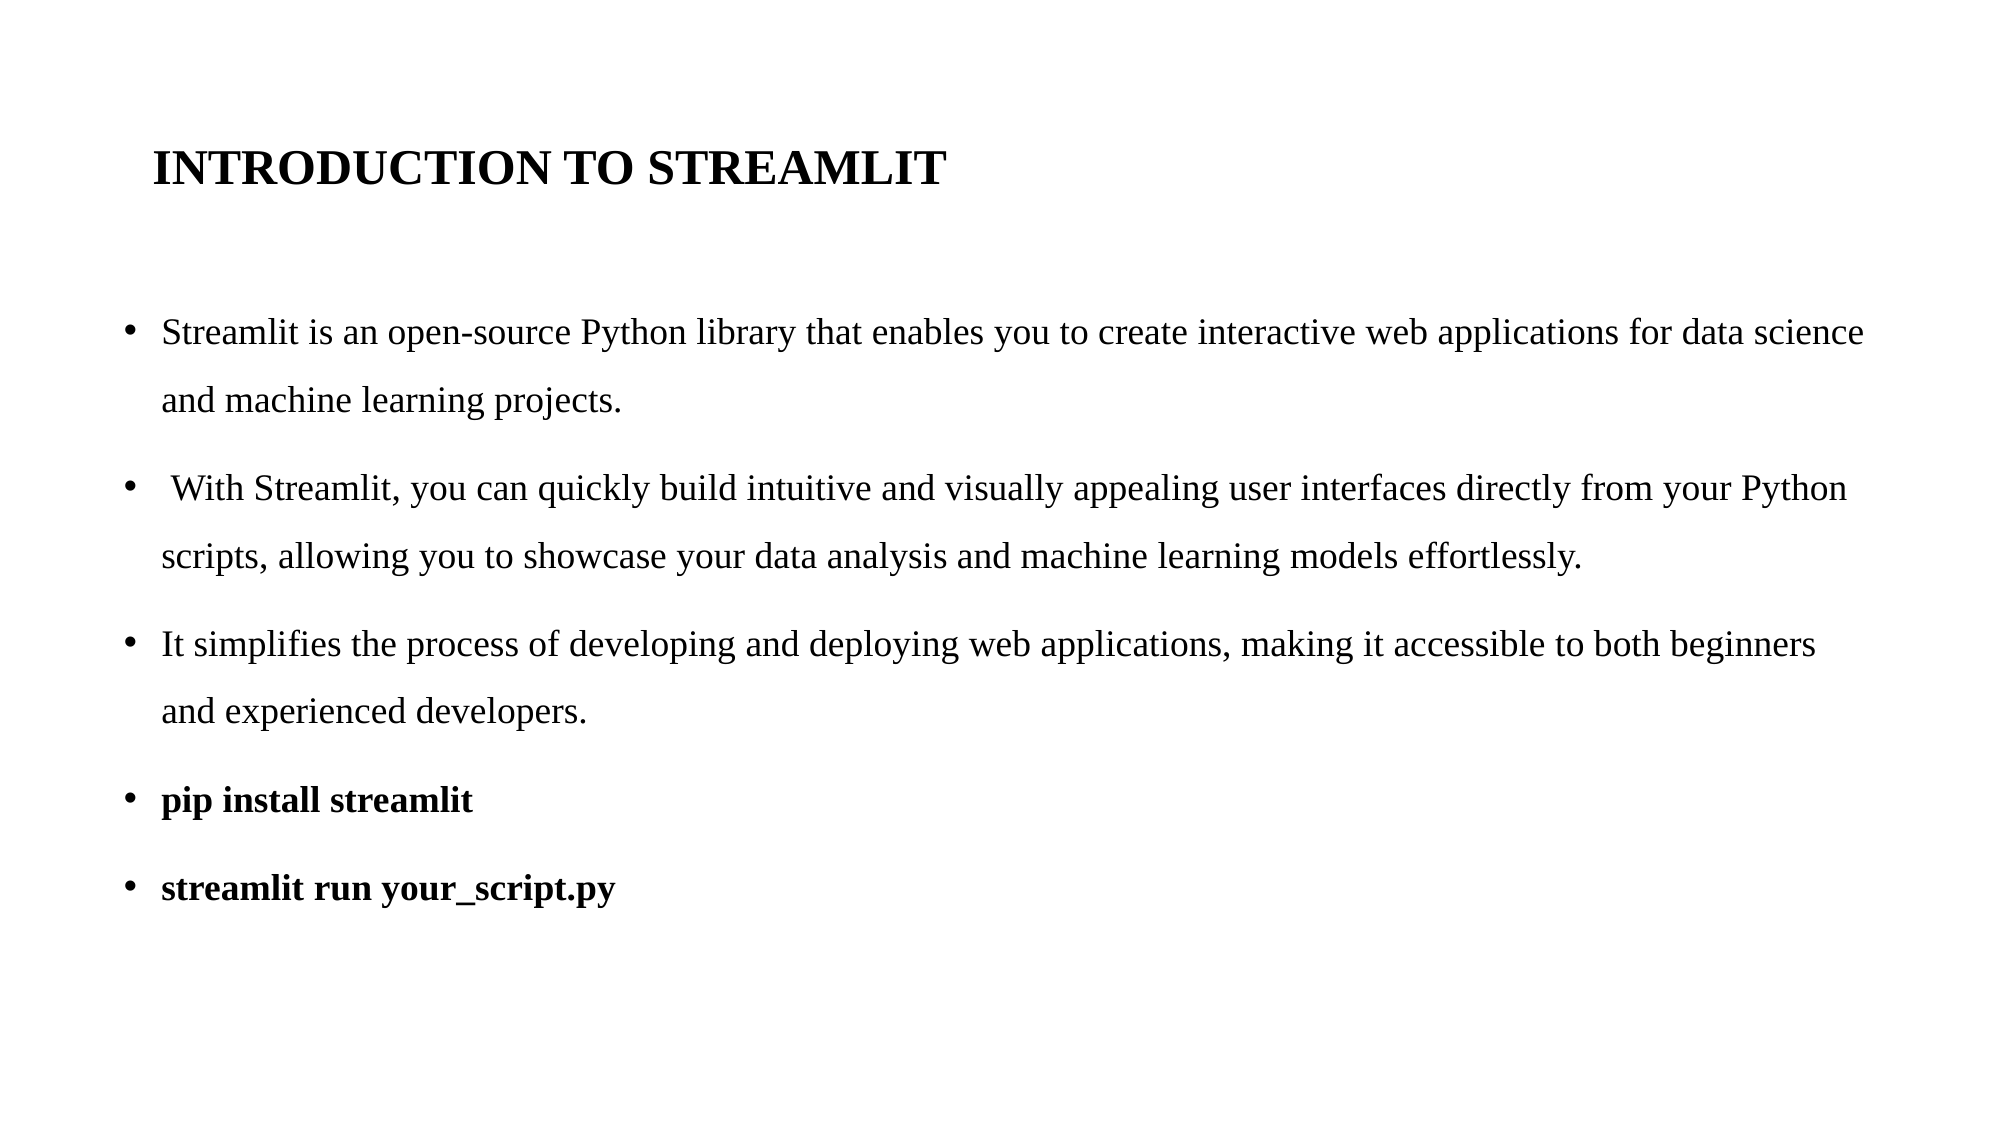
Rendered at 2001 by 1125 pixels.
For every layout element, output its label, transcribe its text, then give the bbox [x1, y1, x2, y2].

title INTRODUCTION TO STREAMLIT [137, 59, 1863, 277]
list Streamlit is an open-source Python library that enables you to create interactive web applications for data science and machine learning projects. With Streamlit, you can quickly build intuitive and visually appealing user interfaces directly from your Python scripts, allowing you to showcase your data analysis and machine learning models effortlessly. It simplifies the process of developing and deploying web applications, making it accessible to both beginners and experienced developers. pip install streamlit streamlit run your_script.py [108, 277, 1896, 992]
